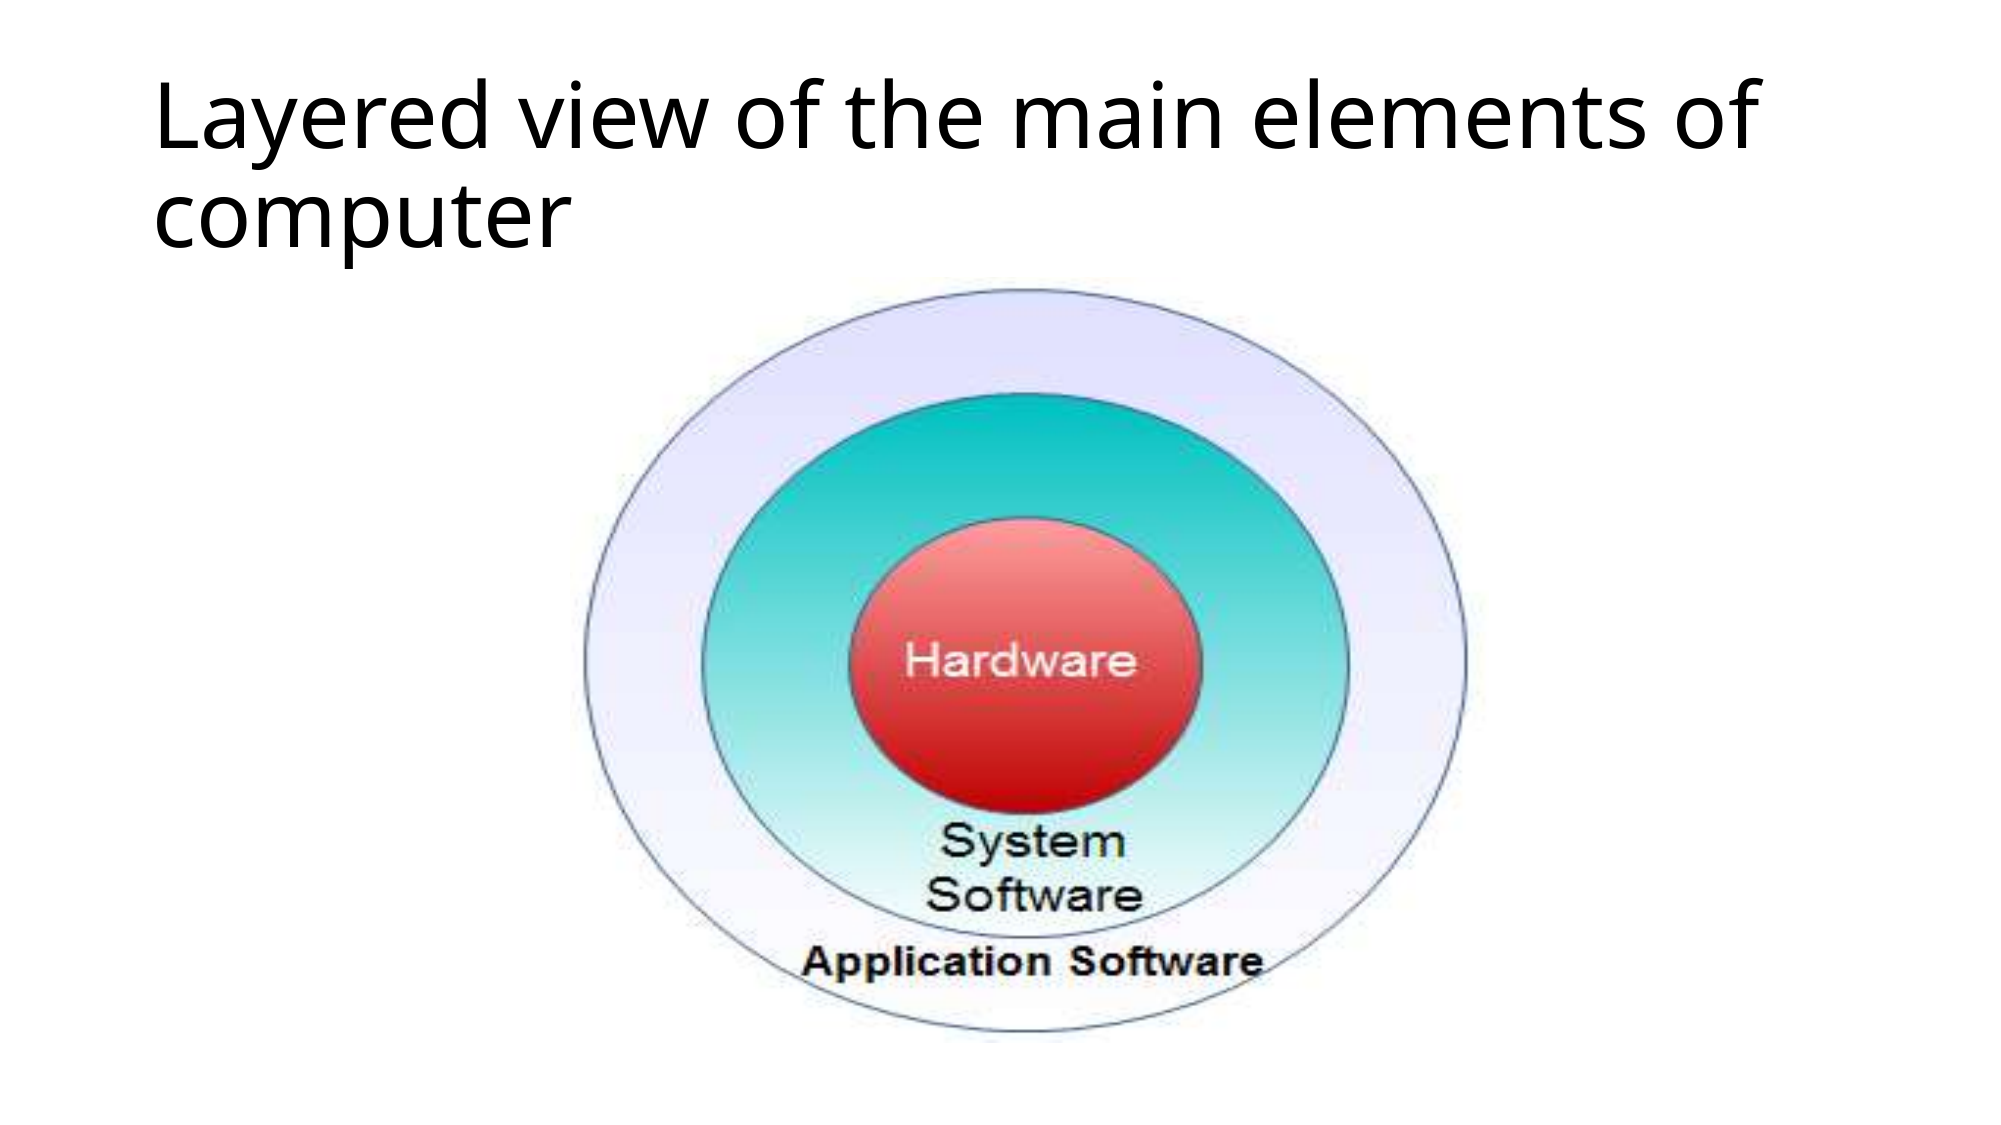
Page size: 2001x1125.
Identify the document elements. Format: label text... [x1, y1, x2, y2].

title Layered view of the main elements of computer [137, 59, 1863, 278]
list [570, 277, 1489, 1043]
